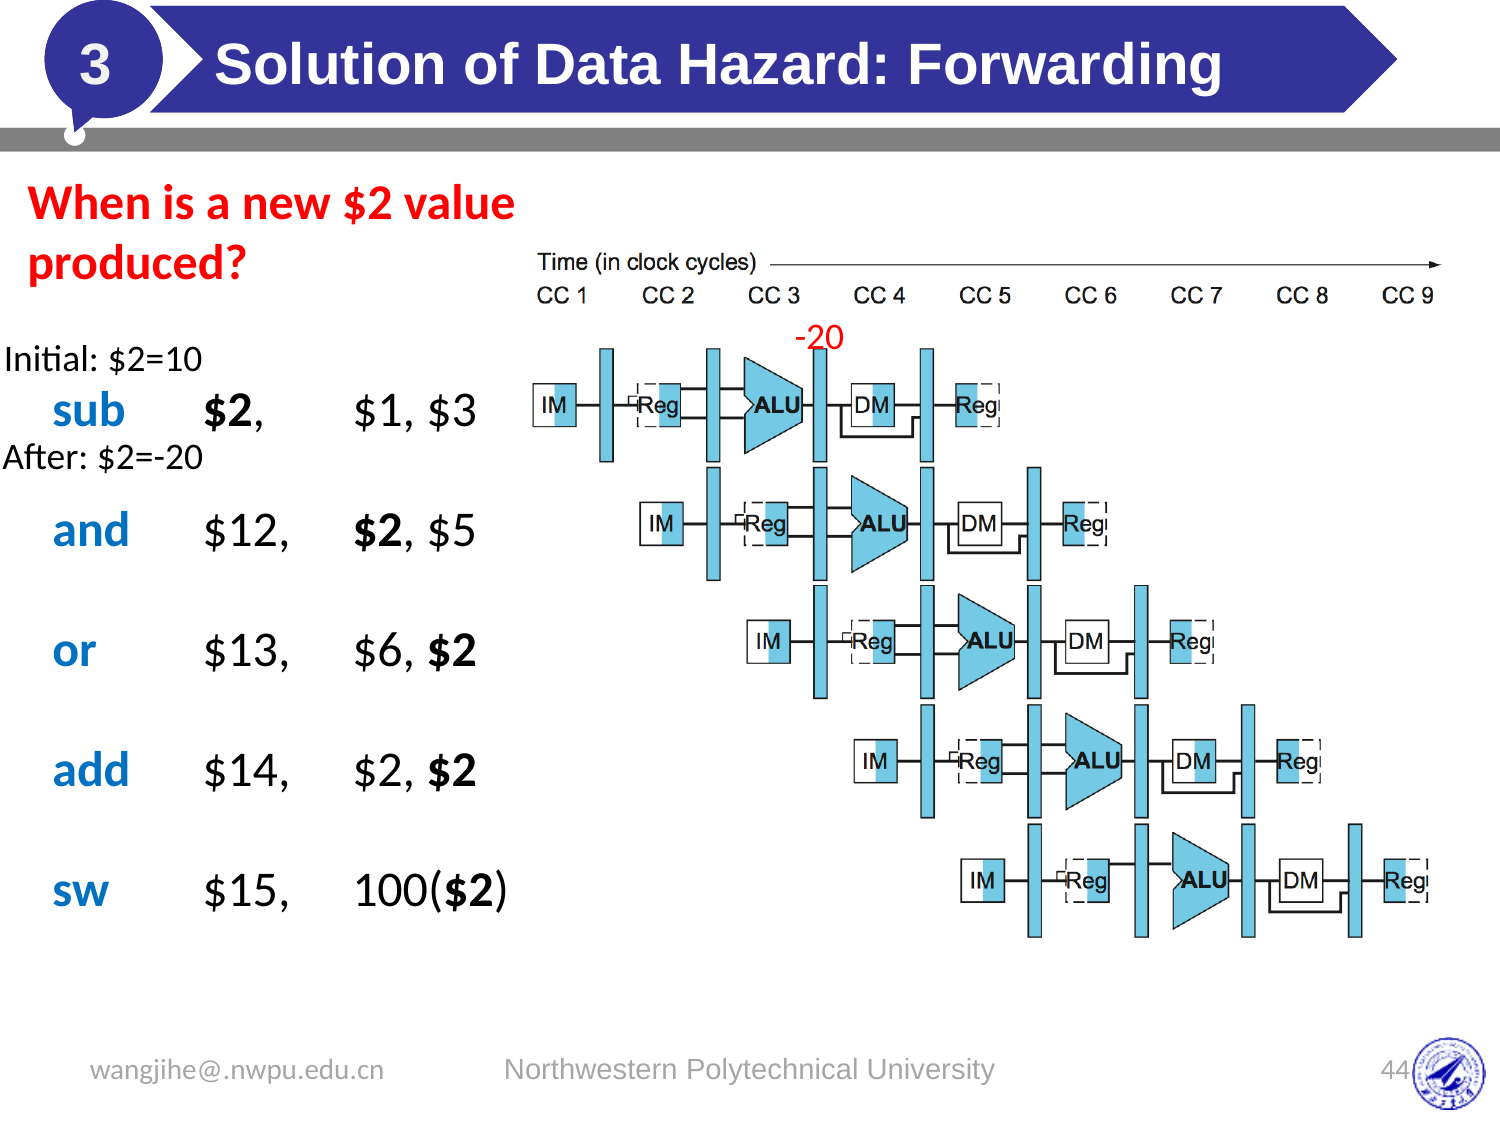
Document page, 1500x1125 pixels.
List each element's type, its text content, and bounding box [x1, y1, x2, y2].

picture [512, 235, 1488, 333]
slide_number wangjihe@.nwpu.edu.cn [75, 1042, 425, 1103]
title Solution of Data Hazard: Forwarding [200, 18, 1398, 125]
text_box After: $2=-20 [0, 424, 311, 485]
slide_number 44 [1074, 1042, 1425, 1103]
text_box When is a new $2 value produced? [12, 162, 763, 298]
picture [1412, 1037, 1486, 1110]
list 3 [64, 19, 175, 113]
picture [512, 337, 1444, 953]
text_box sub $2, $1, $3 and $12, $2, $5 or $13, $6, $2 add $14, $2, $2 sw $15, 100($2) [37, 369, 507, 925]
footer Northwestern Polytechnical University [474, 1042, 1025, 1103]
text_box Initial: $2=10 [0, 326, 313, 387]
